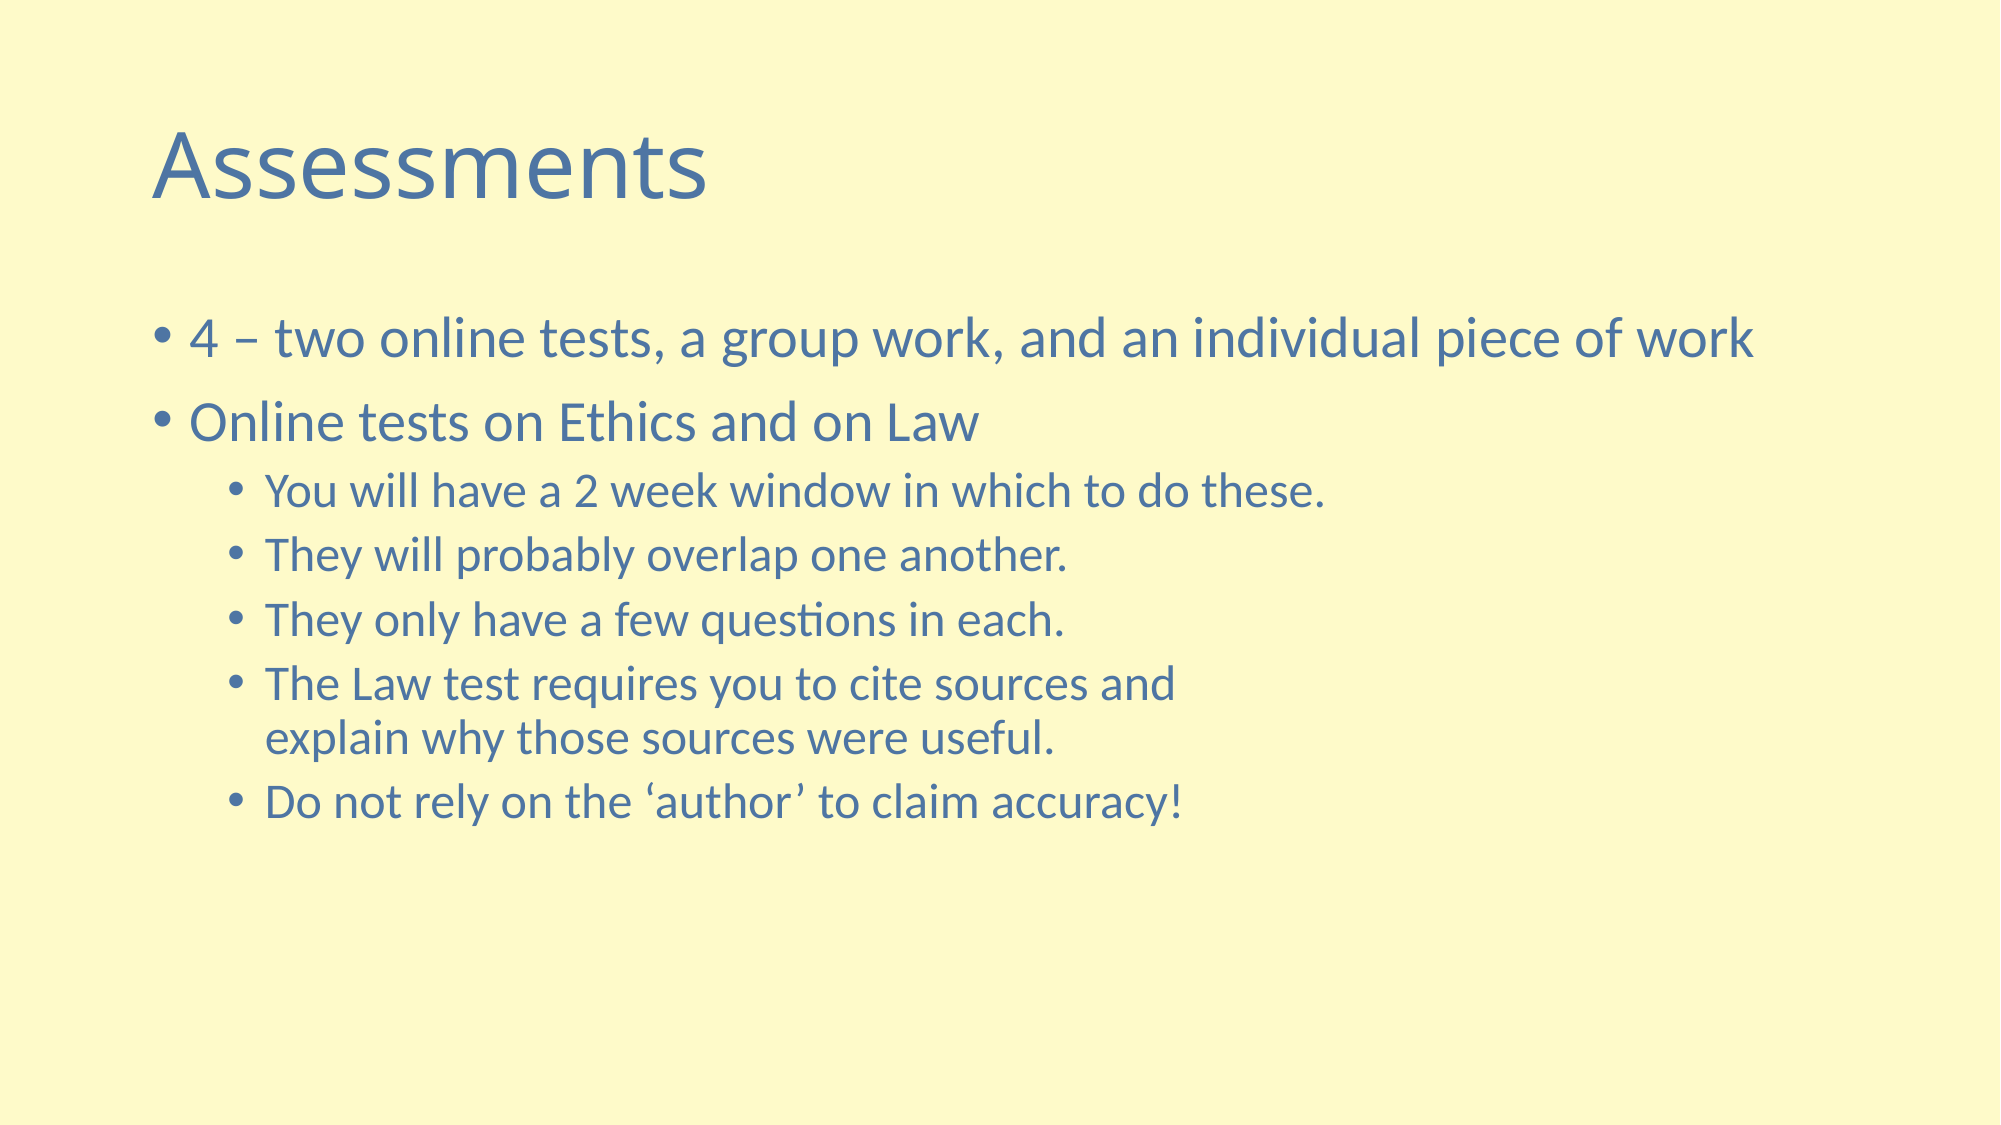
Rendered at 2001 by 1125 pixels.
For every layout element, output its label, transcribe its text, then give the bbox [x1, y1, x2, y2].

list 4 – two online tests, a group work, and an individual piece of work Online tests on Ethics and on Law You will have a 2 week window in which to do these. They will probably overlap one another. They only have a few questions in each. The Law test requires you to cite sources and explain why those sources were useful. Do not rely on the ‘author’ to claim accuracy! [137, 299, 1863, 1014]
title Assessments [137, 59, 1863, 278]
